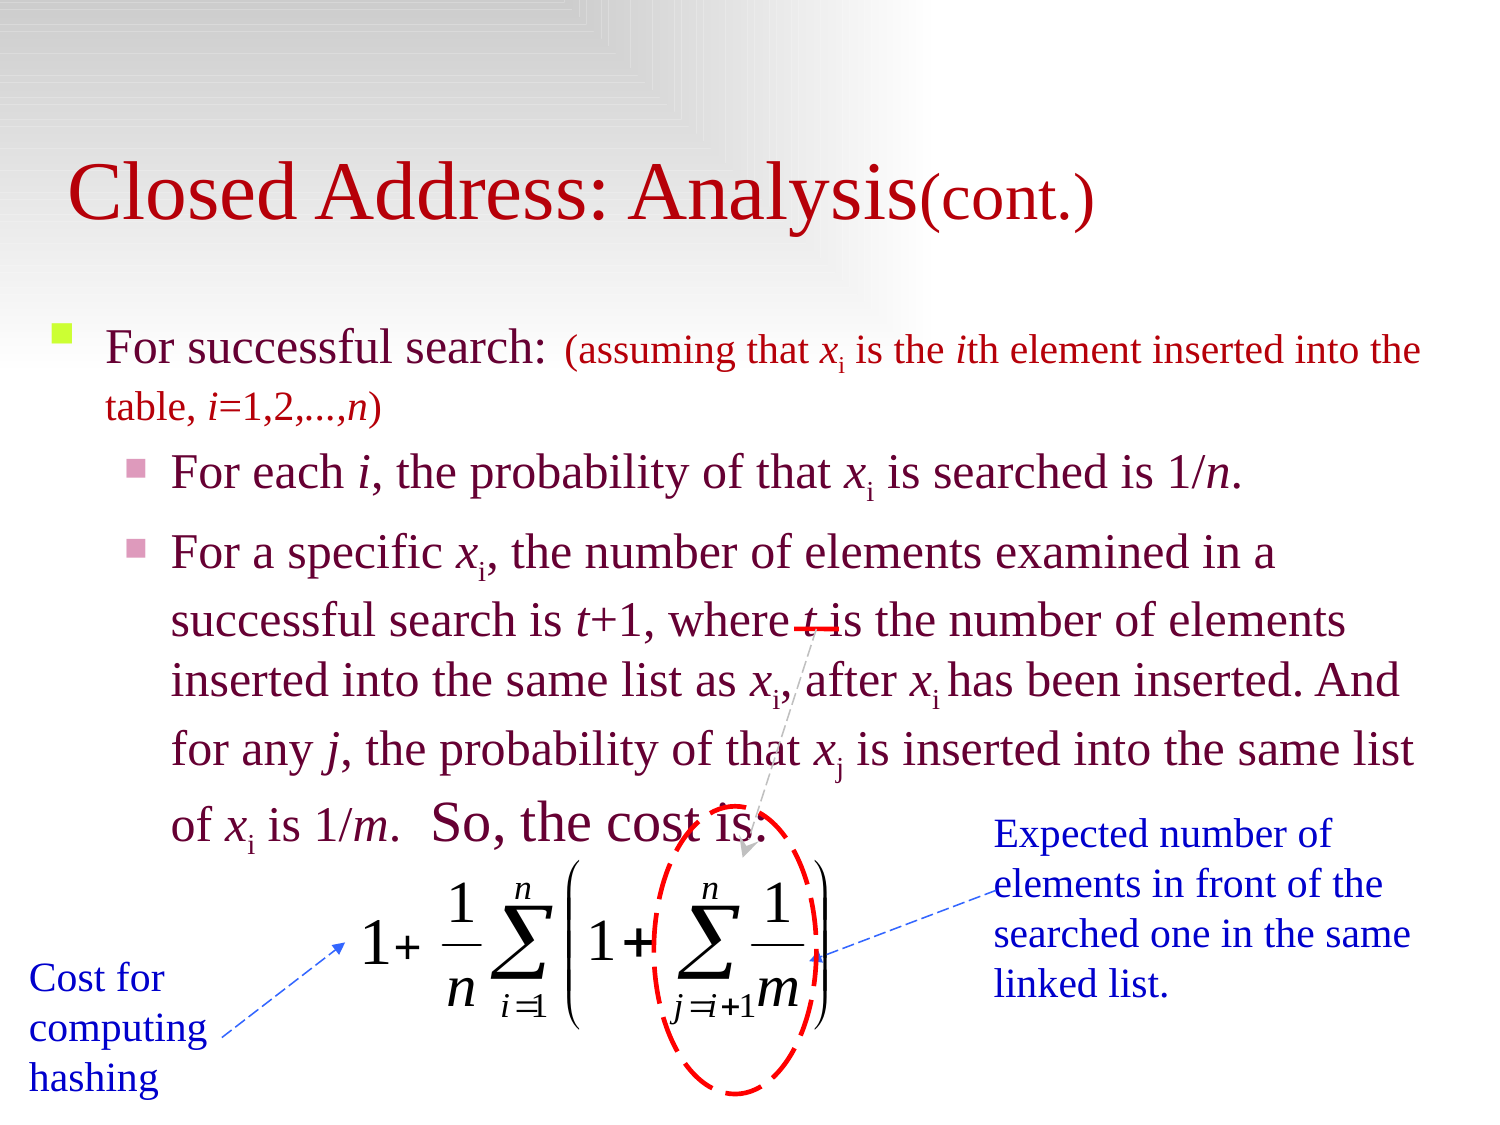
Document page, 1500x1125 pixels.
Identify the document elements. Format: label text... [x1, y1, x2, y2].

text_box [432, 850, 846, 1040]
text_box 1+ [345, 890, 427, 985]
text_box [677, 806, 793, 848]
text_box [675, 1048, 795, 1095]
text_box [331, 942, 345, 955]
text_box Cost for computing hashing [14, 942, 343, 1108]
text_box [739, 834, 759, 848]
text_box Expected number of elements in front of the searched one in the same linked list. [978, 798, 1452, 1014]
list For successful search: (assuming that xi is the ith element inserted into the table, i=1,2,...,n) For each i, the probability of that xi is searched is 1/n. For a specific xi, the number of elements examined in a successful search is t+1, where t is the number of elements inserted into the same list as xi, after xi has been inserted. And for any j, the probability of that xj is inserted into the same list of xi is 1/m. So, the cost is: [33, 289, 1474, 980]
title Closed Address: Analysis(cont.) [52, 128, 1469, 244]
